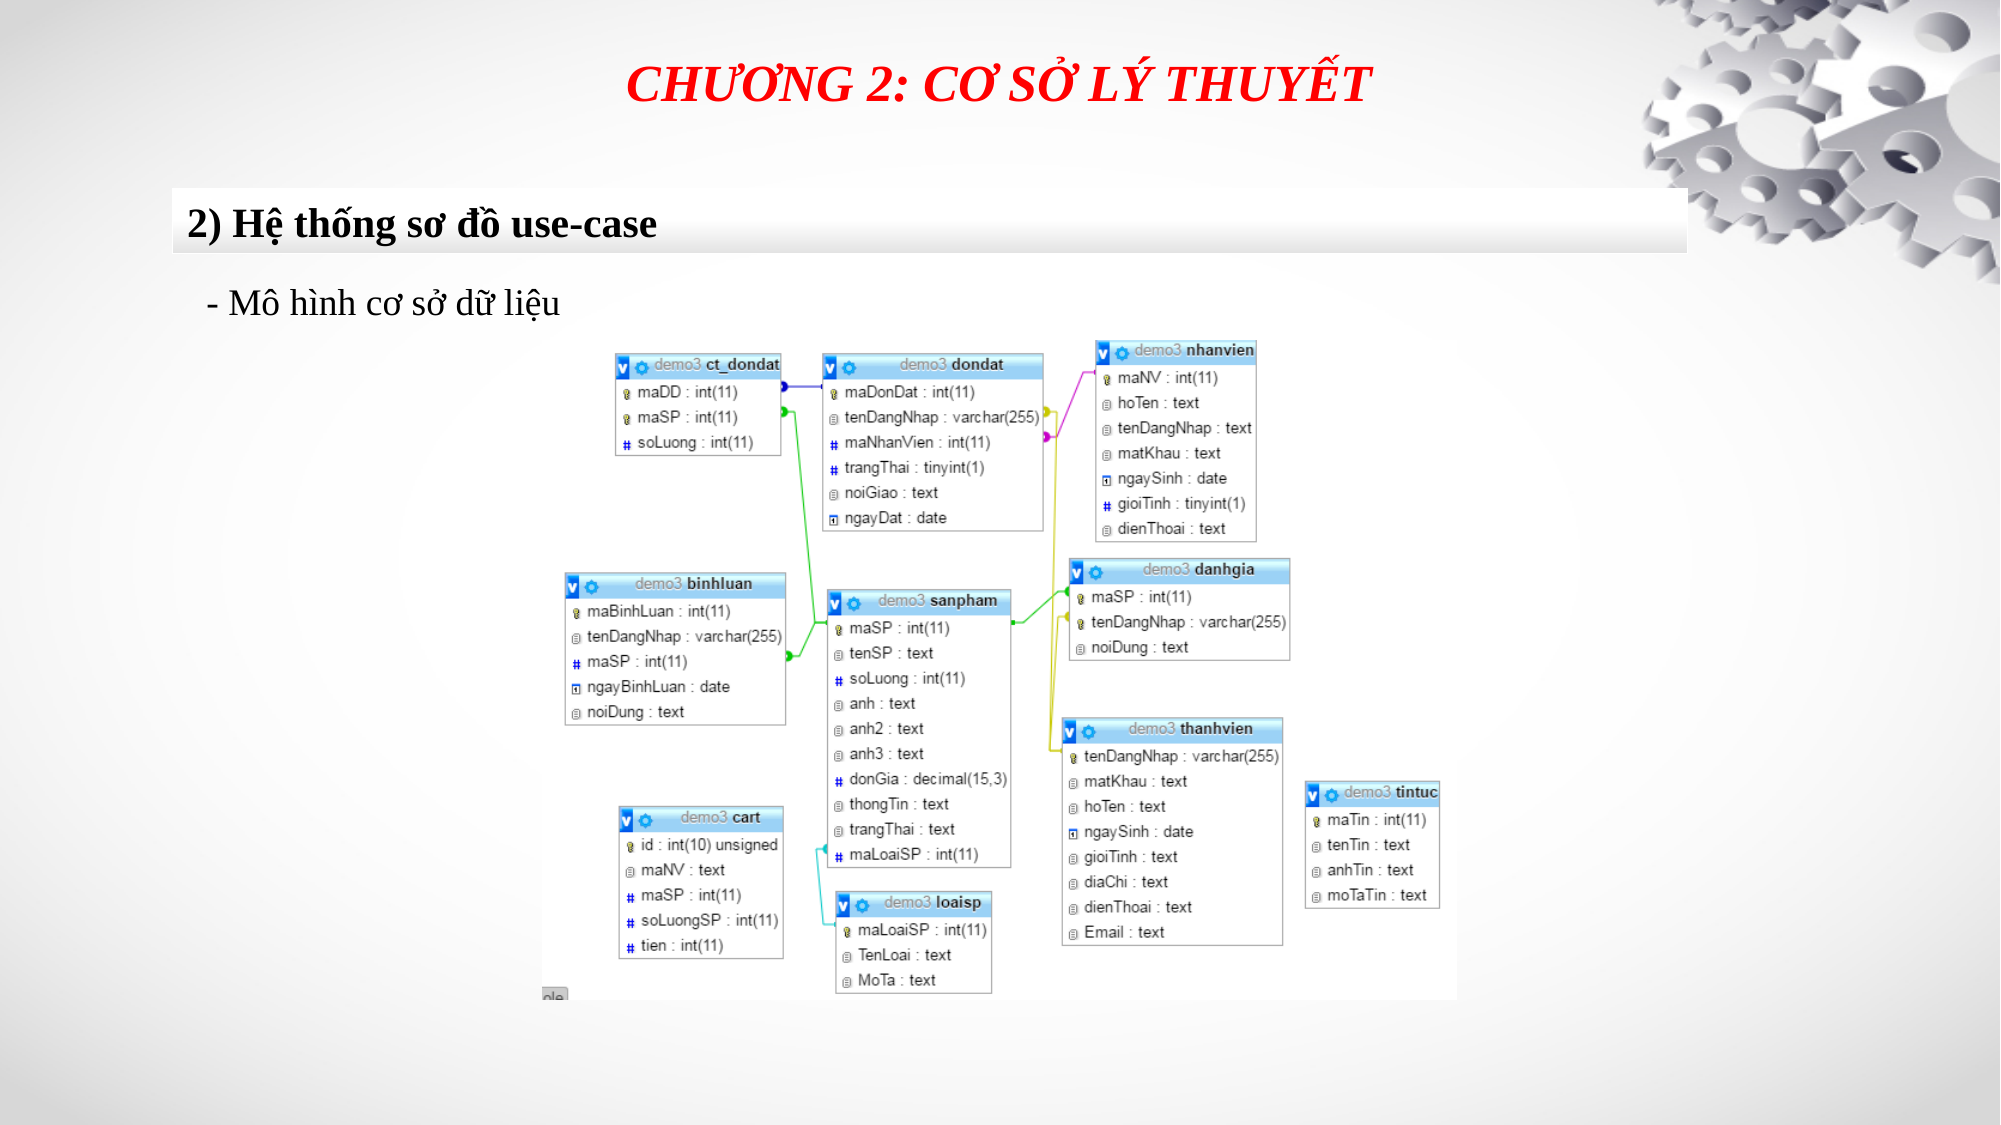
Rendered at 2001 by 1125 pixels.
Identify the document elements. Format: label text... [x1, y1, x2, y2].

picture [0, 0, 2000, 1125]
text_box - Mô hình cơ sở dữ liệu [172, 271, 760, 331]
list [542, 340, 1457, 1000]
text_box CHƯƠNG 2: CƠ SỞ LÝ THUYẾT [611, 41, 1388, 120]
text_box 2) Hệ thống sơ đồ use-case [172, 188, 1688, 254]
